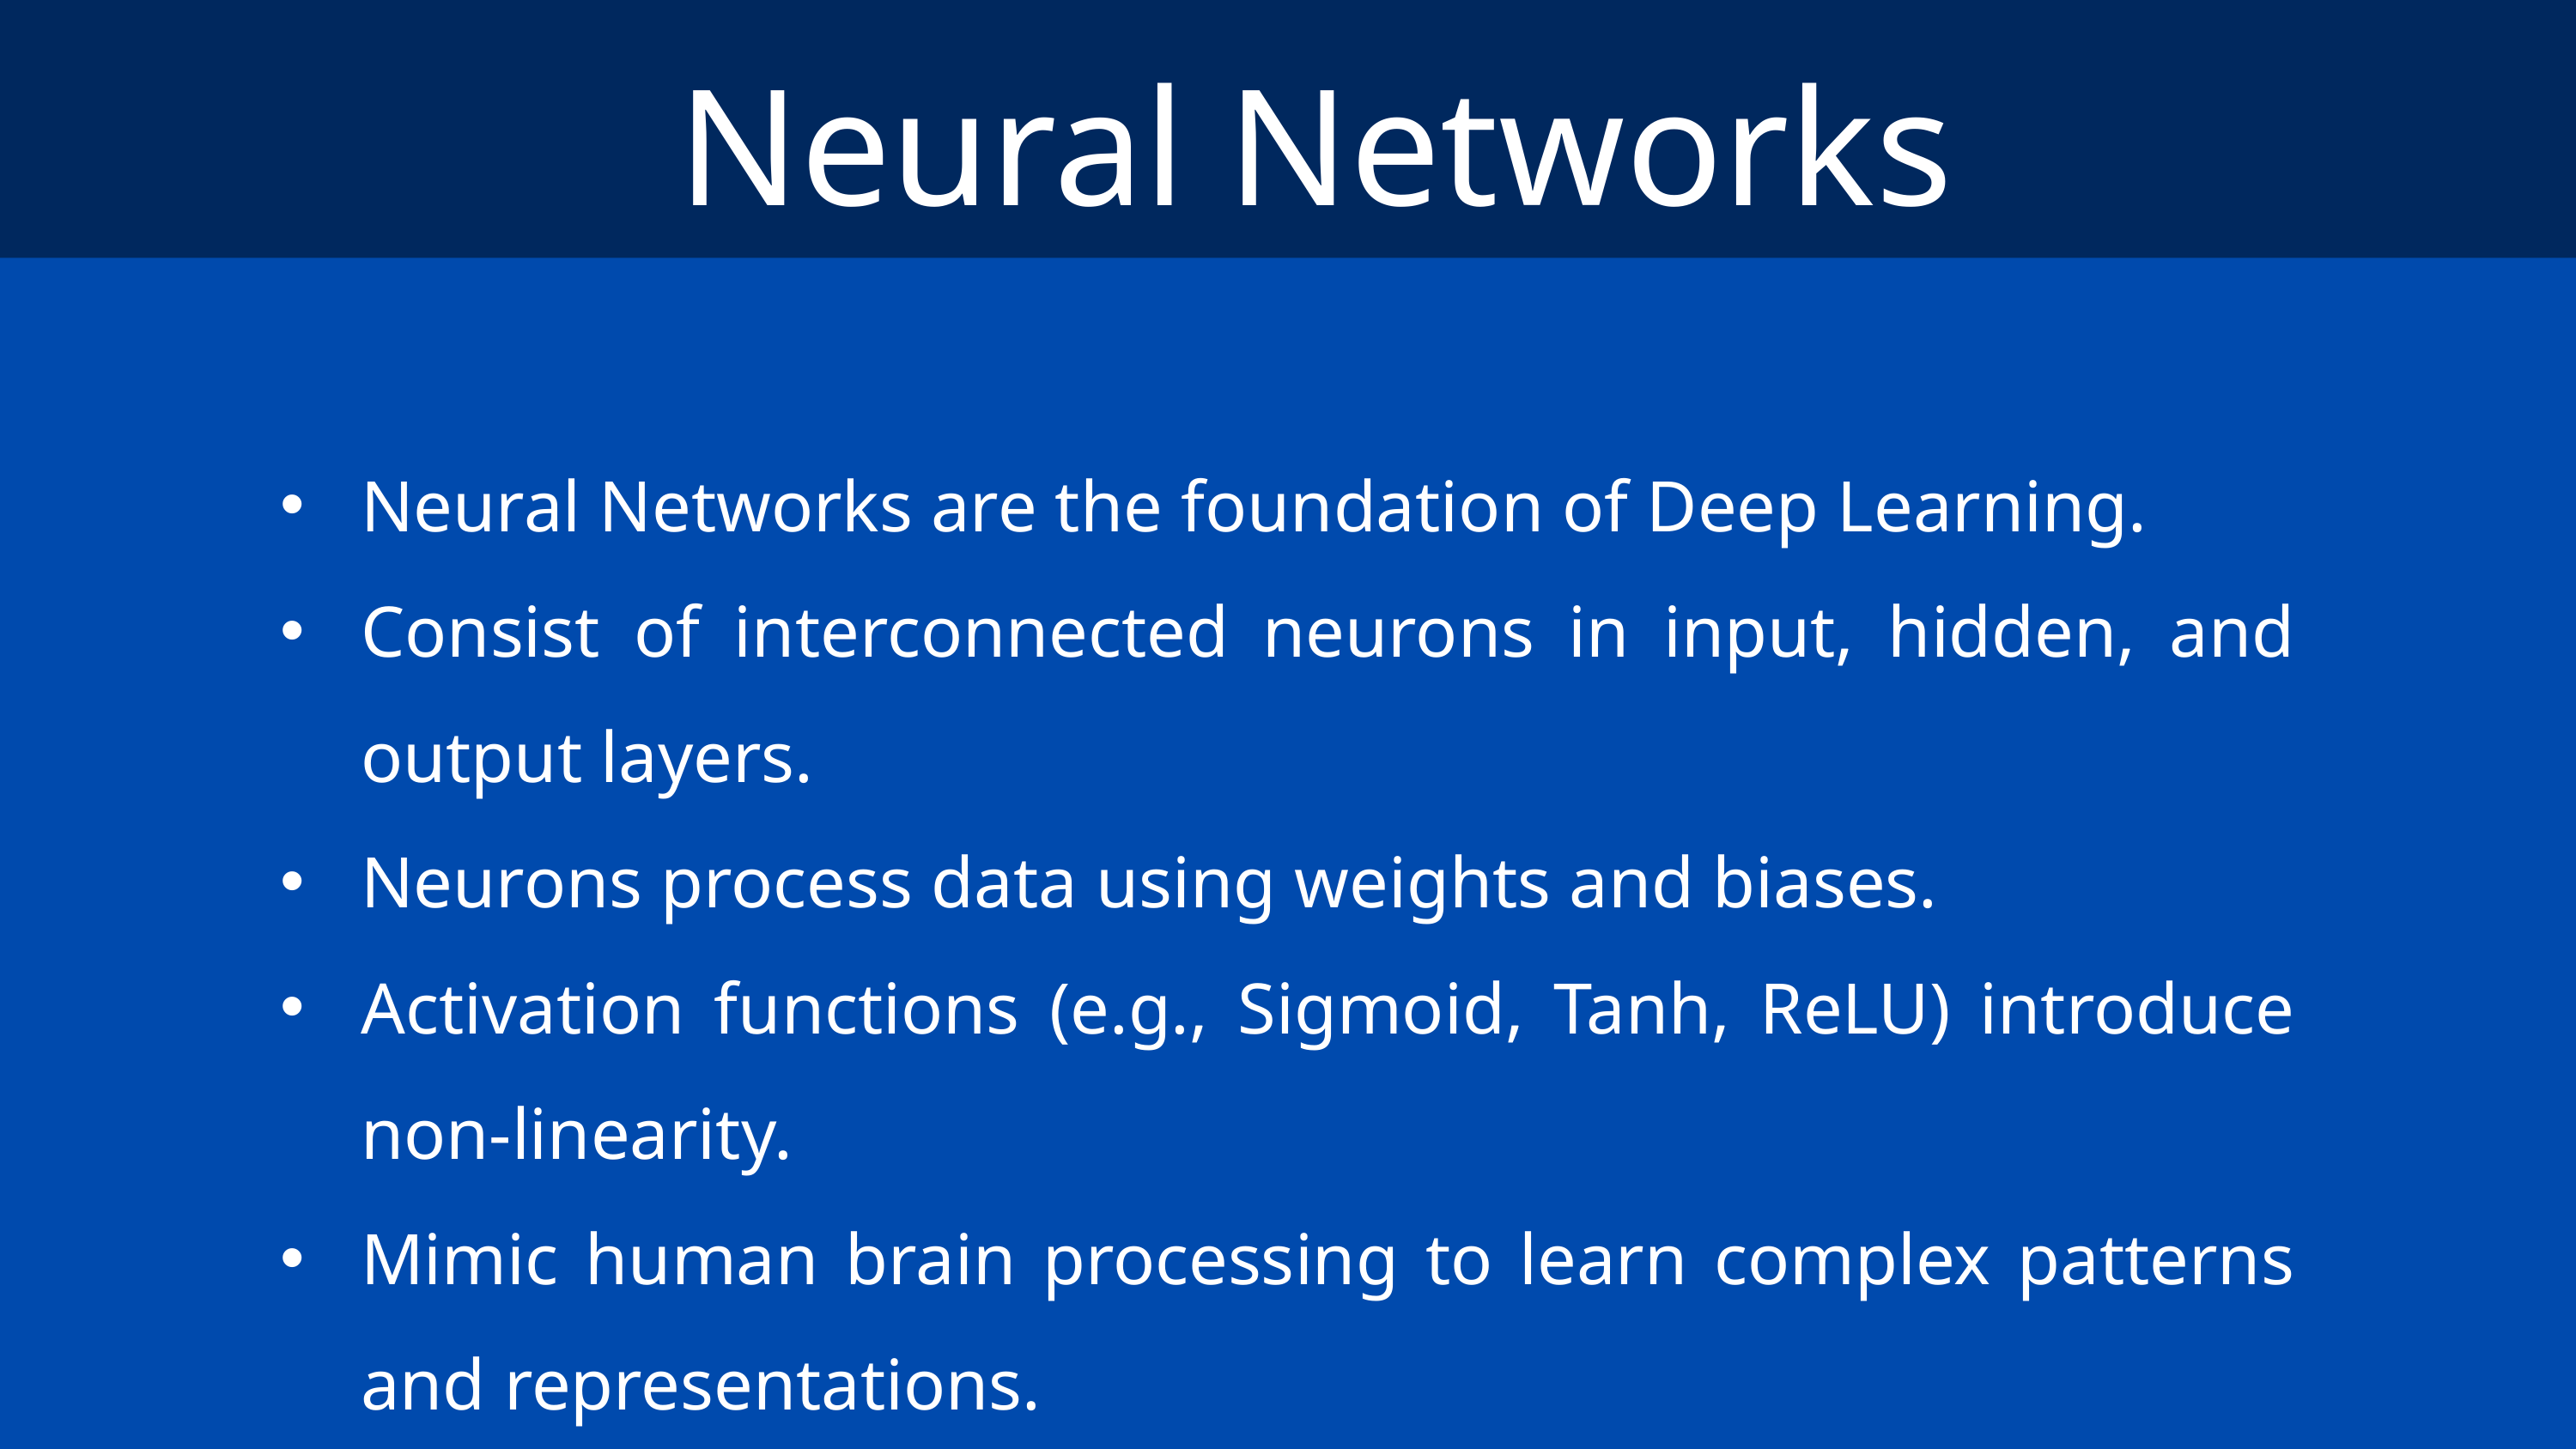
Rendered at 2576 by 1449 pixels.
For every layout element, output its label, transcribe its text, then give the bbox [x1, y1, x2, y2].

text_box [1158, 0, 1418, 1417]
text_box Neural Networks [395, 12, 1155, 239]
text_box Neural Networks [1424, 12, 2236, 239]
text_box Neural Networks are the foundation of Deep Learning. Consist of interconnected neurons in input, hidden, and output layers. Neurons process data using weights and biases. Activation functions (e.g., Sigmoid, Tanh, ReLU) introduce non-linearity. Mimic human brain processing to learn complex patterns and representations. [1420, 420, 2296, 1425]
text_box Neural Networks are the foundation of Deep Learning. Consist of interconnected neurons in input, hidden, and output layers. Neurons process data using weights and biases. Activation functions (e.g., Sigmoid, Tanh, ReLU) introduce non-linearity. Mimic human brain processing to learn complex patterns and representations. [280, 420, 1157, 1425]
